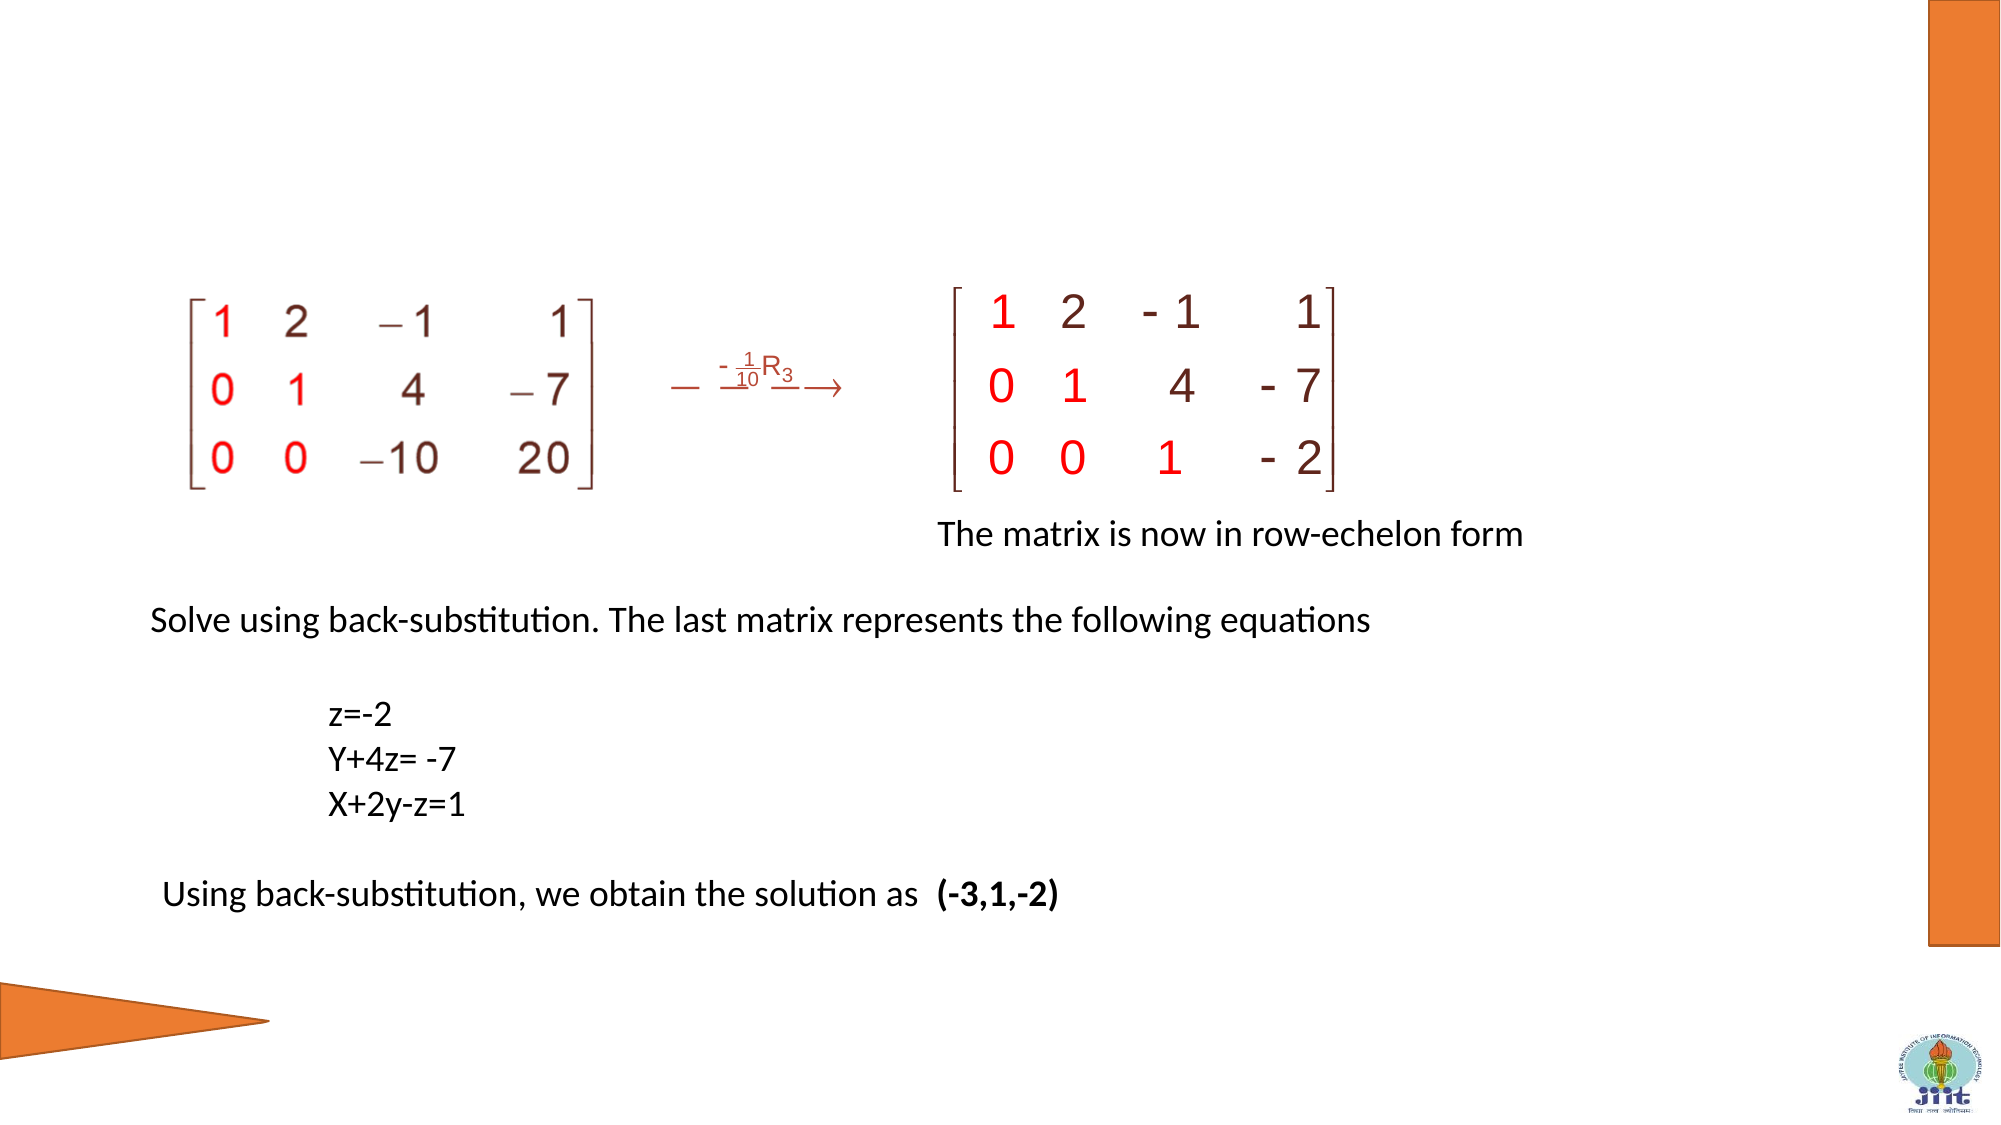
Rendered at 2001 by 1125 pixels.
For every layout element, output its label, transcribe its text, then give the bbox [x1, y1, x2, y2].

picture [1898, 1034, 1982, 1113]
text_box Using back-substitution, we obtain the solution as (-3,1,-2) [147, 861, 1148, 922]
picture [655, 284, 1355, 504]
text_box z=-2 Y+4z= -7 X+2y-z=1 [313, 681, 1333, 876]
text_box The matrix is now in row-echelon form [922, 501, 1634, 562]
picture [179, 287, 608, 530]
text_box Solve using back-substitution. The last matrix represents the following equations [135, 587, 1710, 648]
